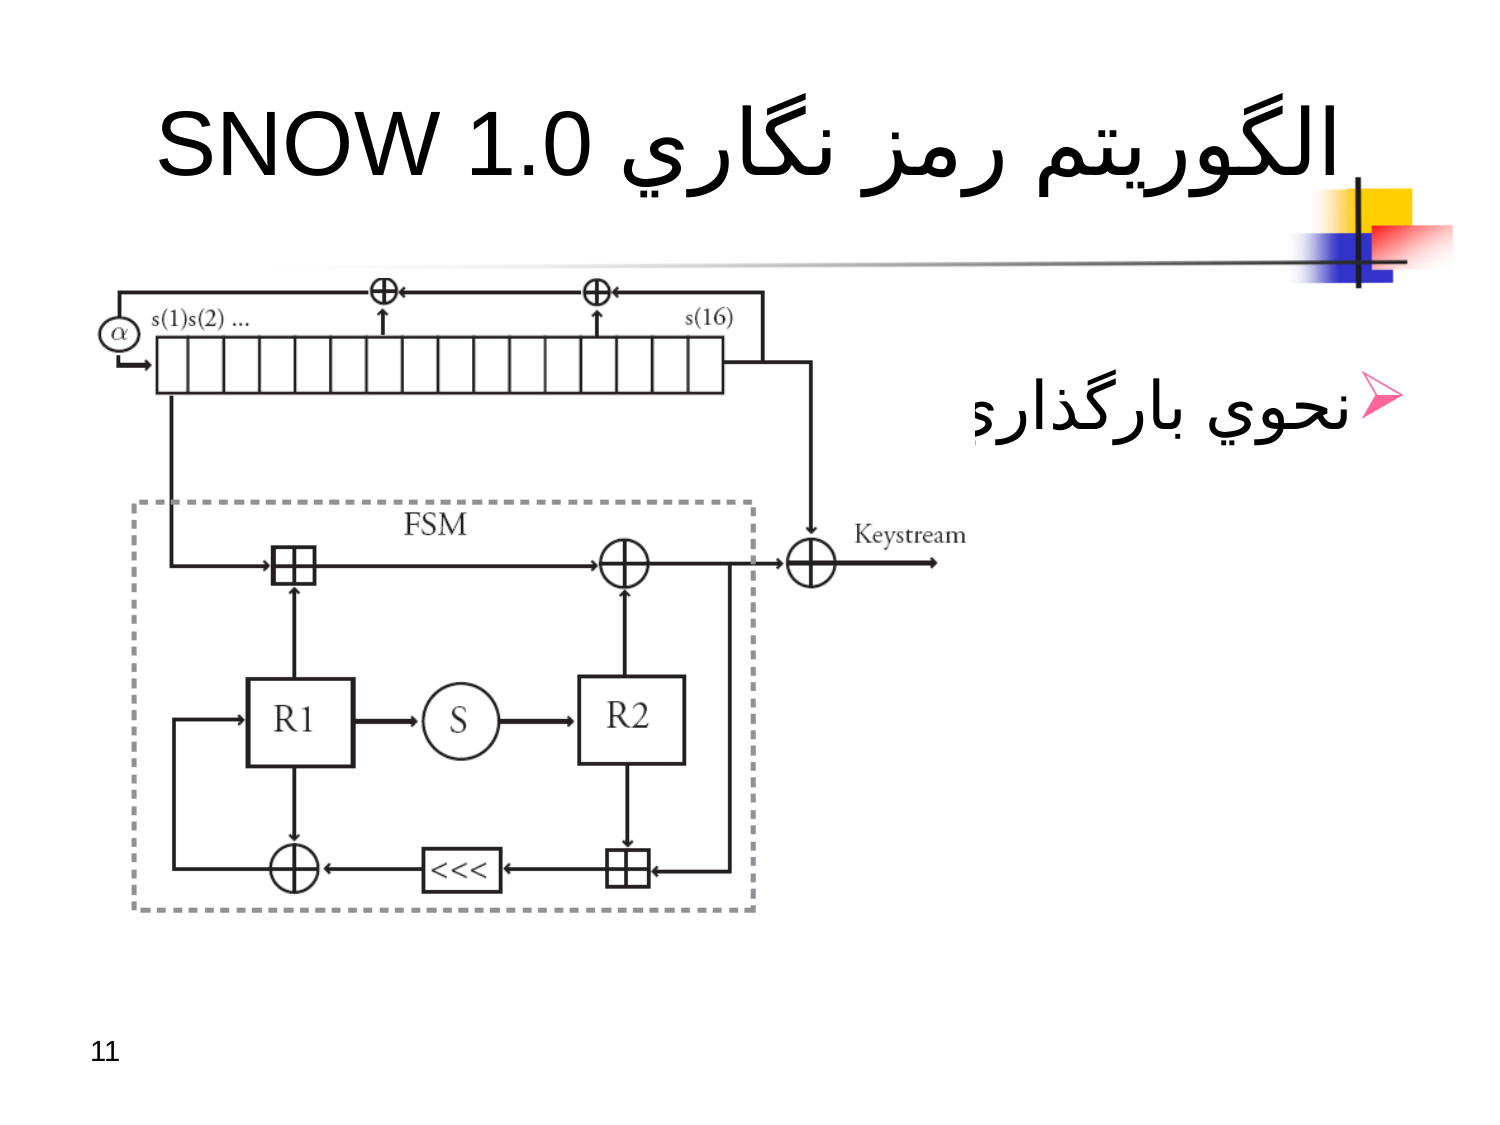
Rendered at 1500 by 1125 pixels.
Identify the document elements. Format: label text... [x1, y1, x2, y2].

slide_number 11 [75, 1024, 425, 1103]
list نحوي بارگذاري: [75, 262, 1425, 1005]
title الگوريتم رمز نگاري SNOW 1.0 [880, 45, 1425, 233]
title الگوريتم رمز نگاري SNOW 1.0 [75, 45, 713, 233]
picture [76, 0, 975, 937]
